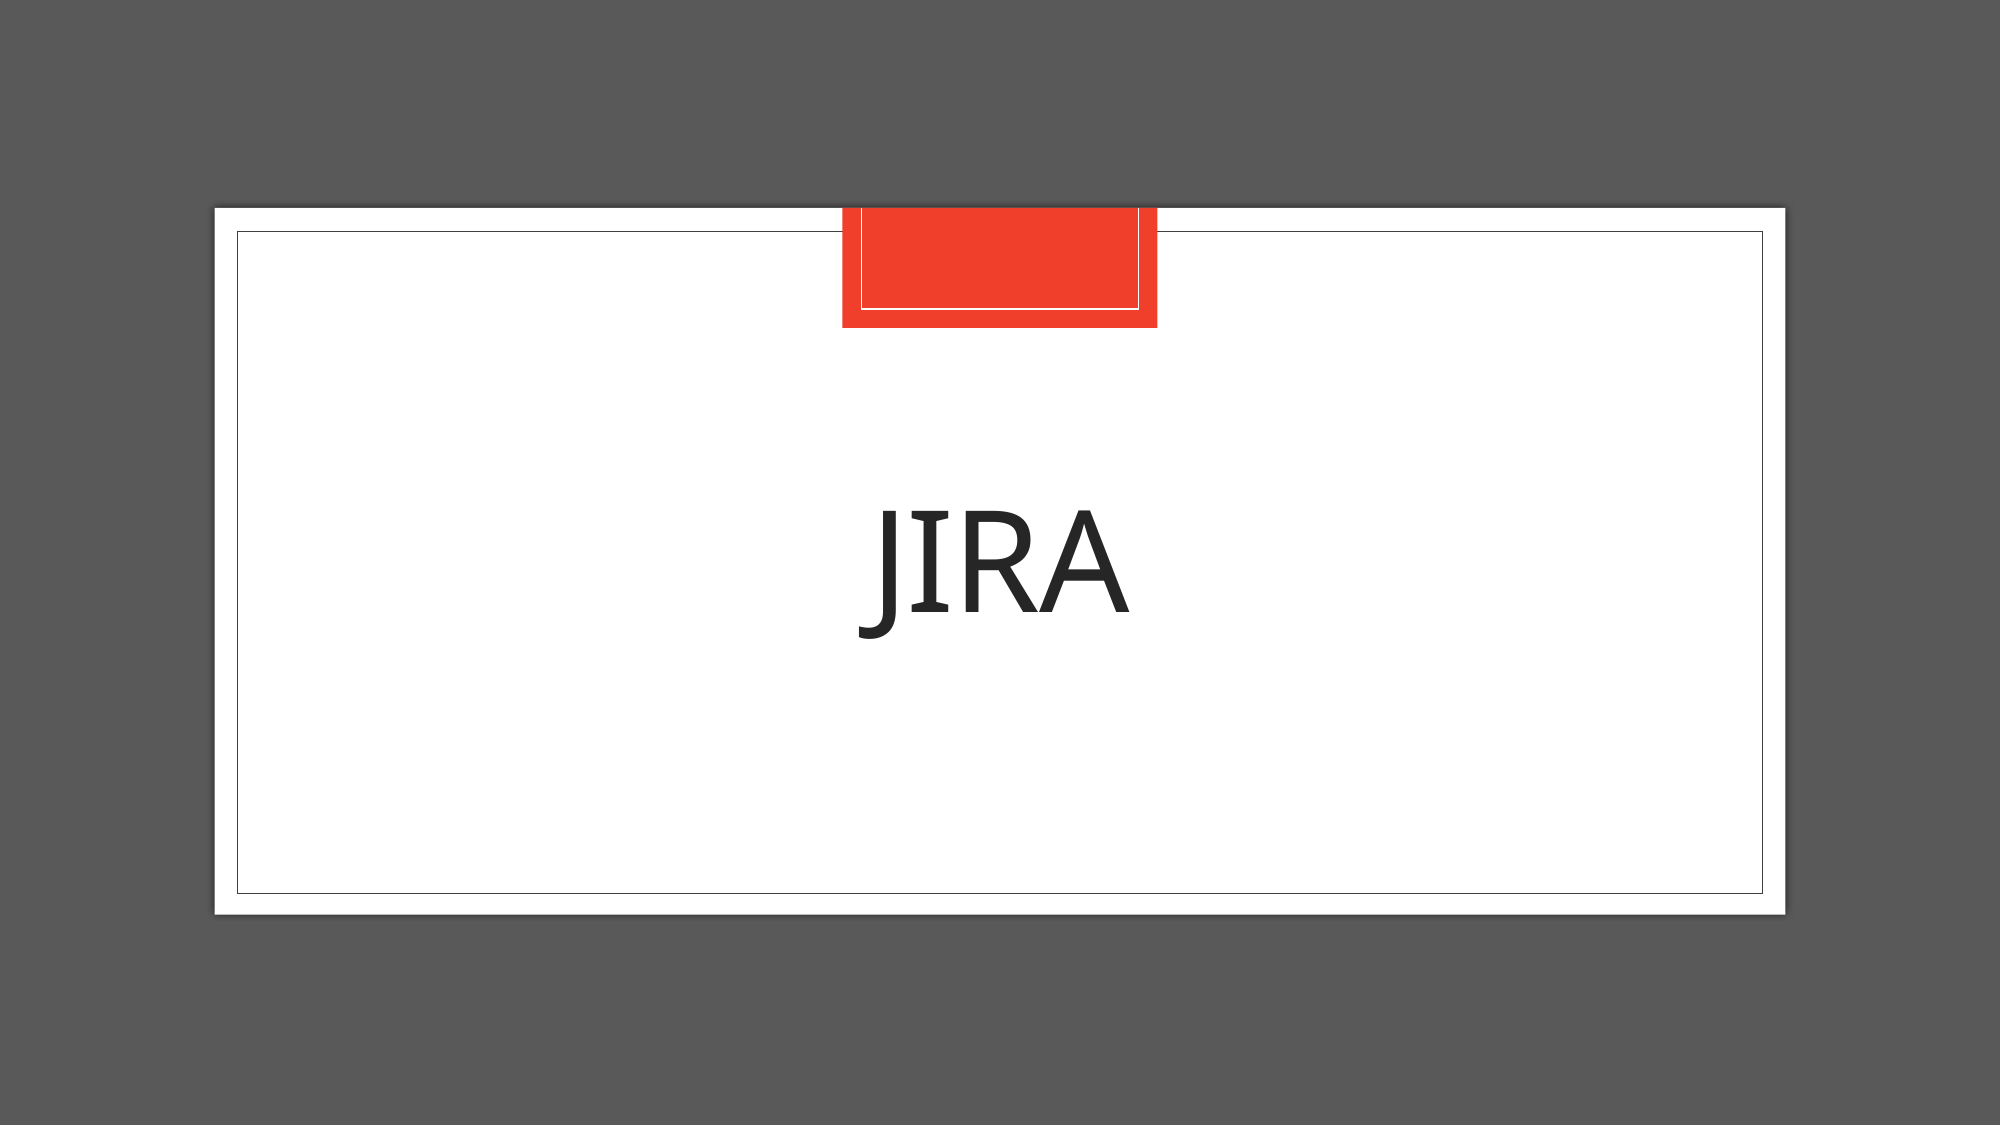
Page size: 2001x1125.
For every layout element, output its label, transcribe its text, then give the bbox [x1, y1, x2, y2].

title JIRA [267, 373, 1733, 769]
